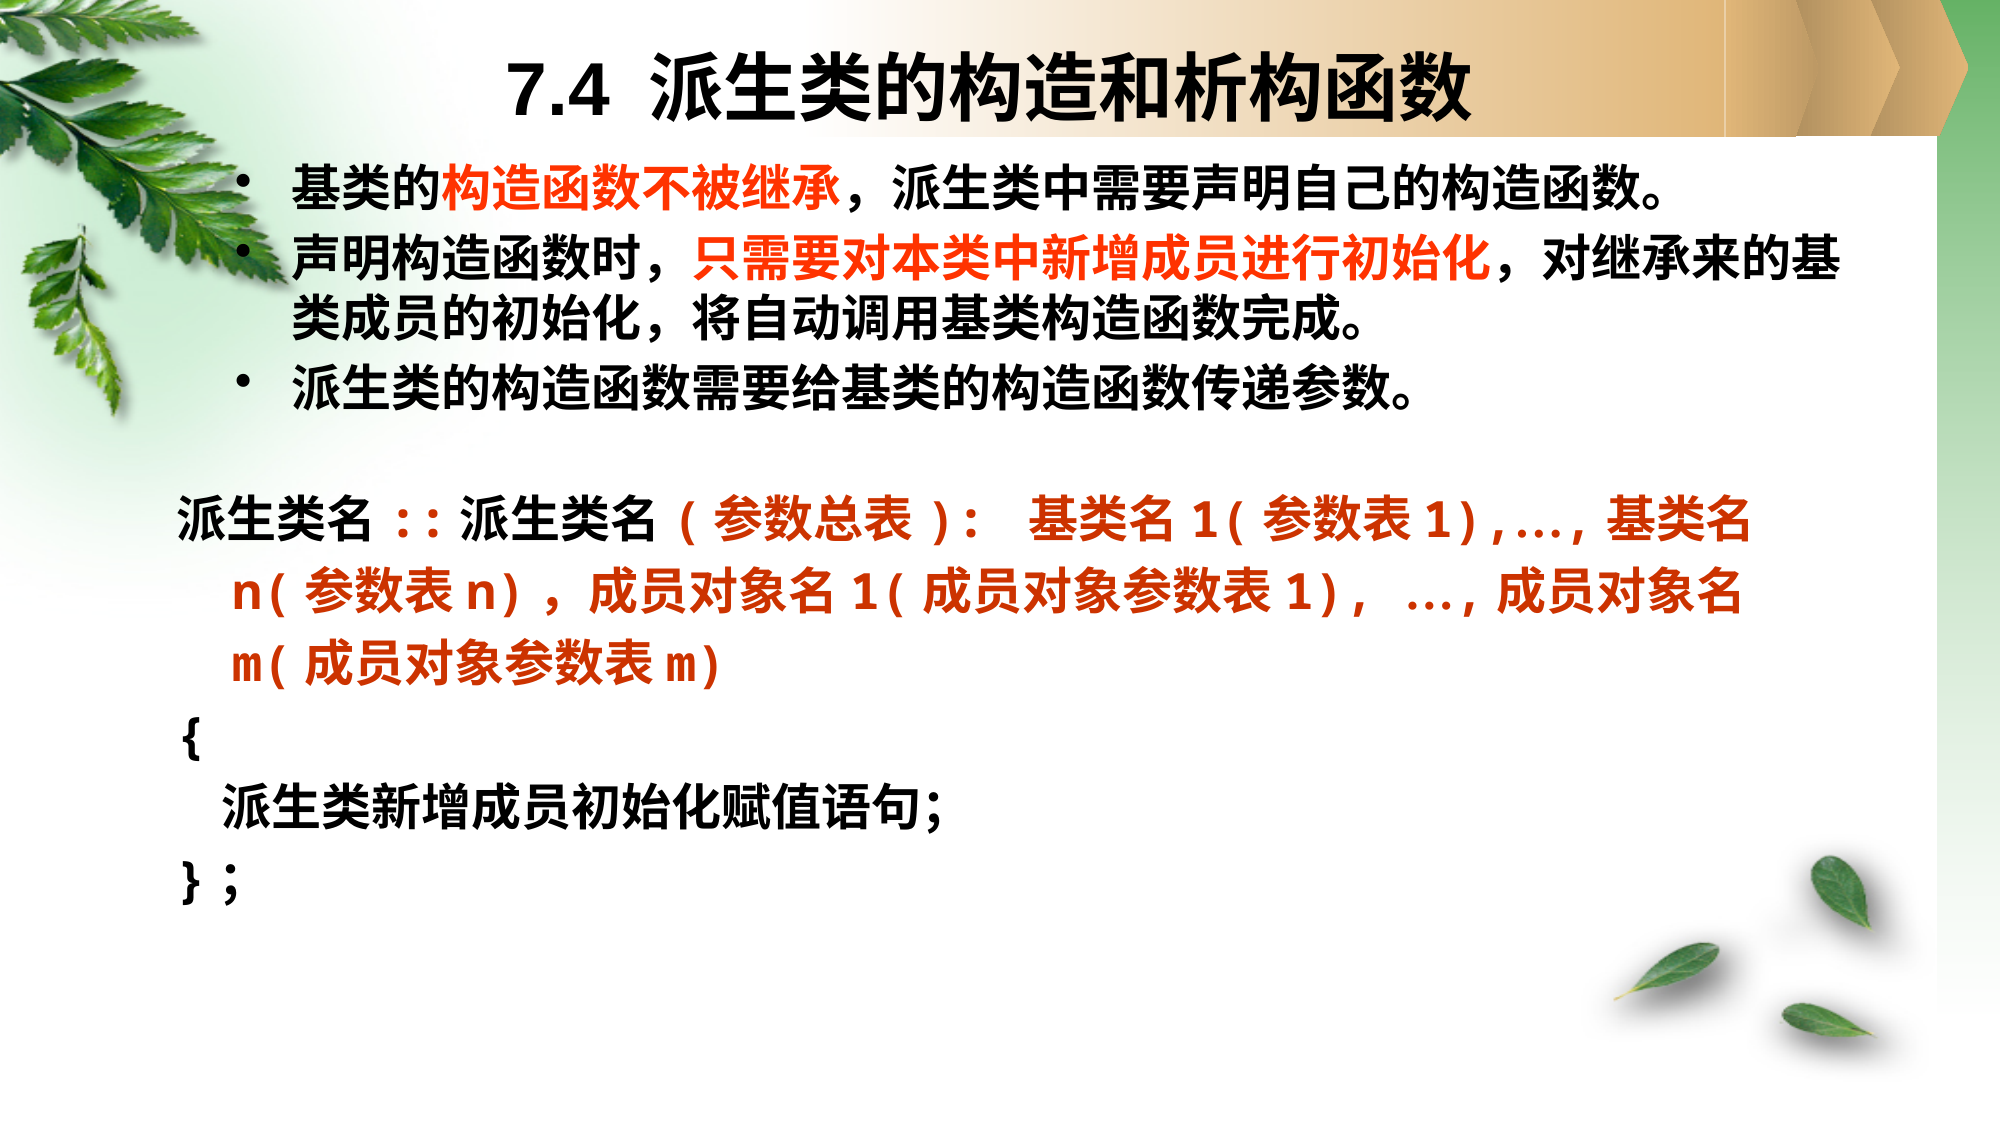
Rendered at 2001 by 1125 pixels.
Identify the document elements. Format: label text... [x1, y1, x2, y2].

list 基类的构造函数不被继承，派生类中需要声明自己的构造函数。 声明构造函数时，只需要对本类中新增成员进行初始化，对继承来的基类成员的初始化，将自动调用基类构造函数完成。 派生类的构造函数需要给基类的构造函数传递参数。 [220, 149, 1869, 571]
text_box 7.4 派生类的构造和析构函数 [314, 30, 1665, 138]
text_box 派生类名::派生类名(参数总表): 基类名1(参数表1),…,基类名n(参数表n)，成员对象名1(成员对象参数表1), …,成员对象名m(成员对象参数表m) { 派生类新增成员初始化赋值语句； }； [161, 467, 1860, 925]
picture [0, 0, 2001, 1125]
